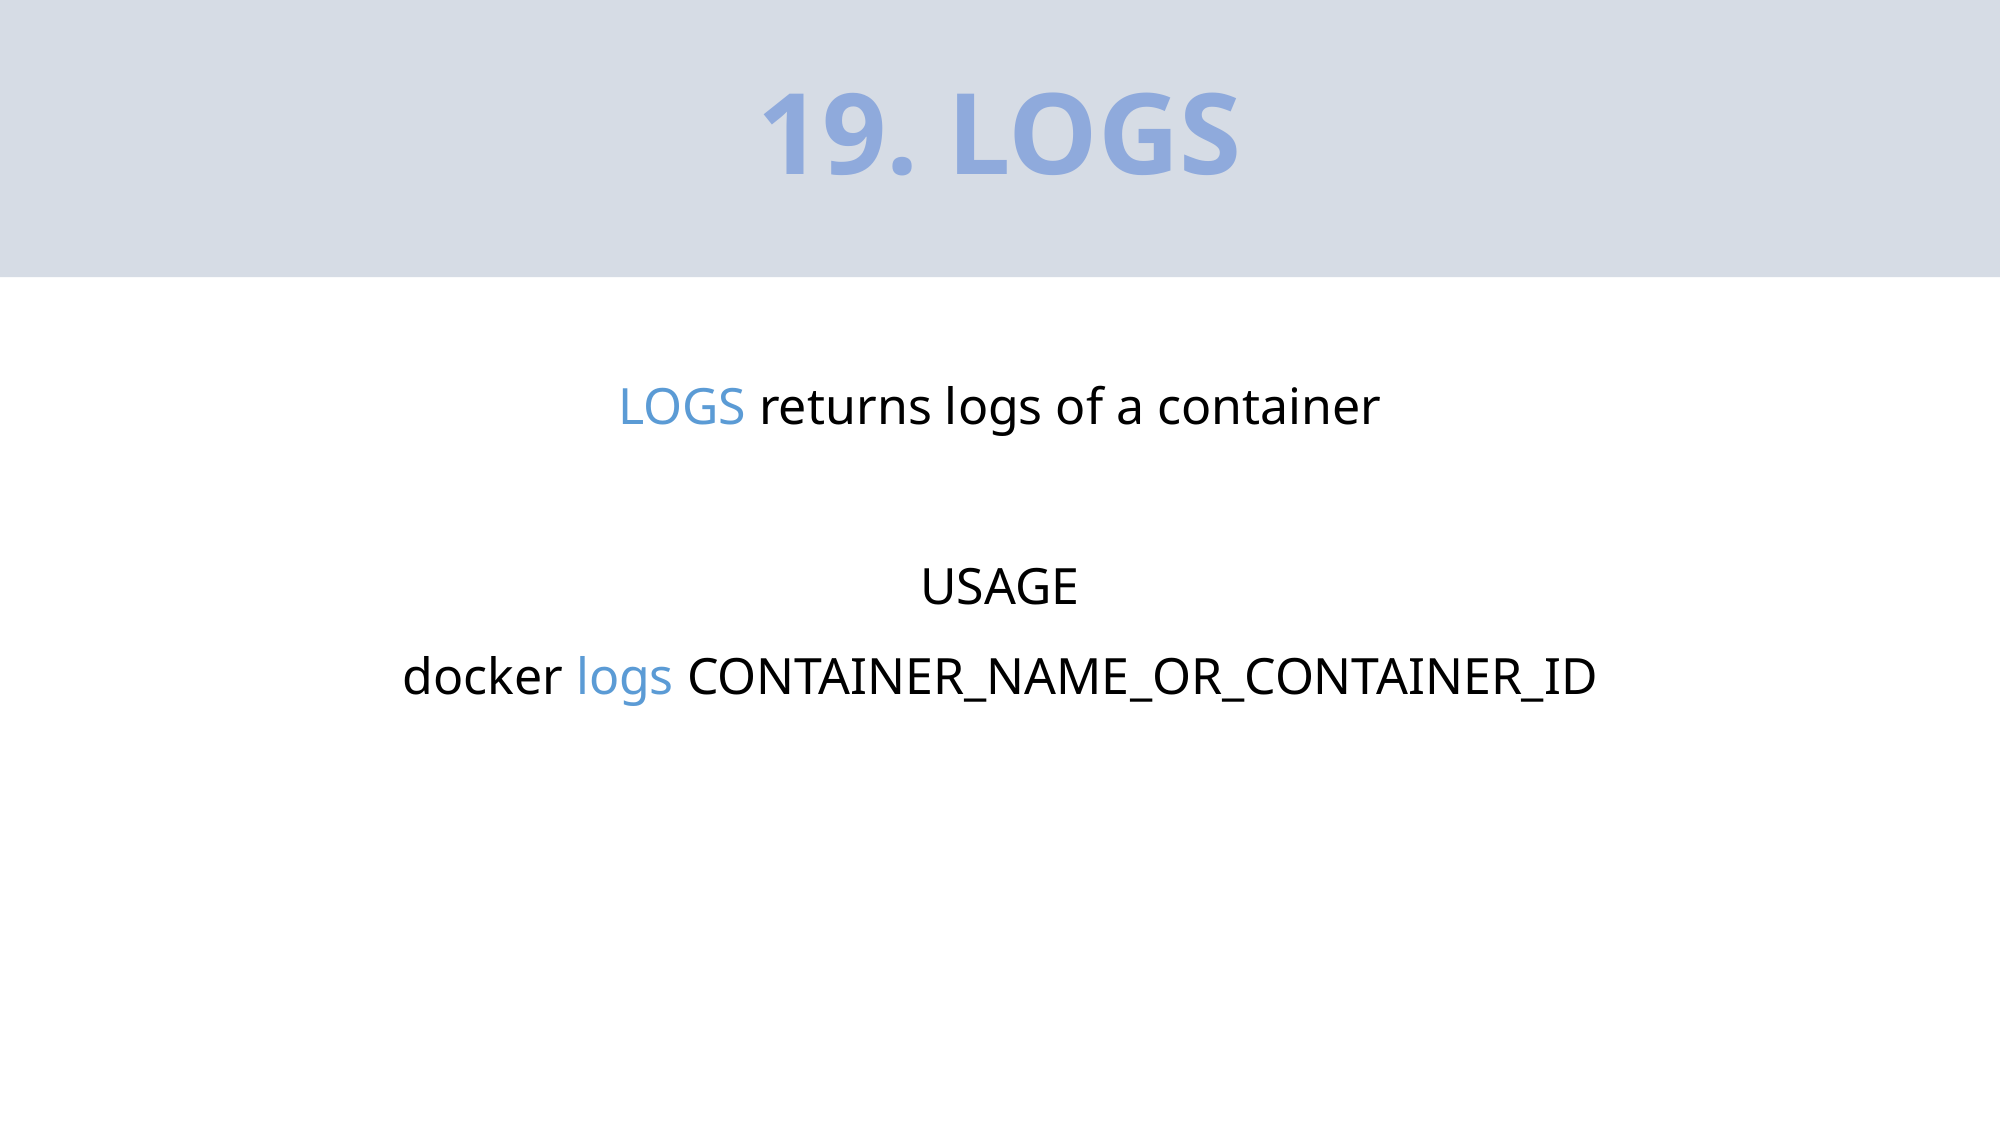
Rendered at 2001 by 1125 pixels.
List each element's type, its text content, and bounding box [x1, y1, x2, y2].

text_box LOGS returns logs of a container USAGE docker logs CONTAINER_NAME_OR_CONTAINER_ID [0, 277, 2000, 712]
title 19. LOGS [0, 0, 2000, 277]
